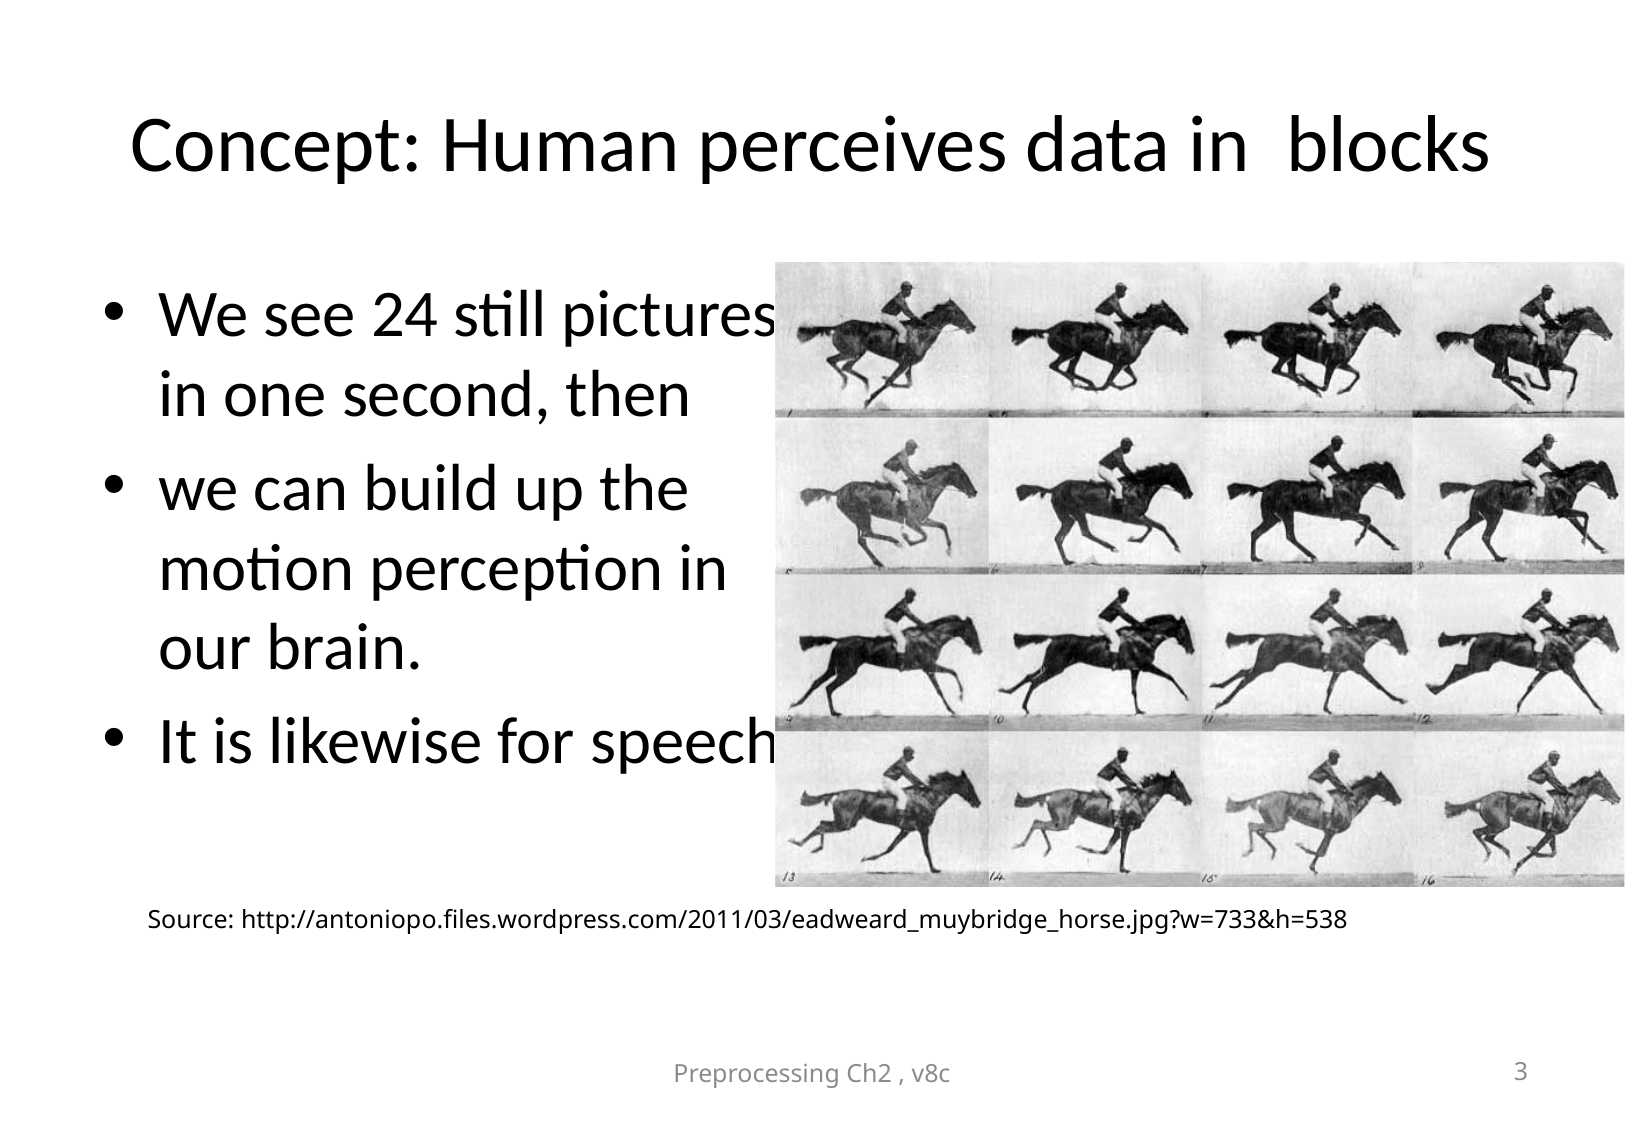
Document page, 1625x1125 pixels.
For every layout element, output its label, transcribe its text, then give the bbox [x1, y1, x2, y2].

title Concept: Human perceives data in blocks [81, 45, 1544, 233]
slide_number 3 [1164, 1042, 1544, 1103]
text_box Source: http://antoniopo.files.wordpress.com/2011/03/eadweard_muybridge_horse.jpg?w=733&h=538 [132, 895, 1365, 941]
footer Preprocessing Ch2 , v8c [555, 1042, 1070, 1103]
picture [774, 262, 1625, 887]
list We see 24 still pictures in one second, then we can build up the motion perception in our brain. It is likewise for speech [87, 262, 800, 1006]
